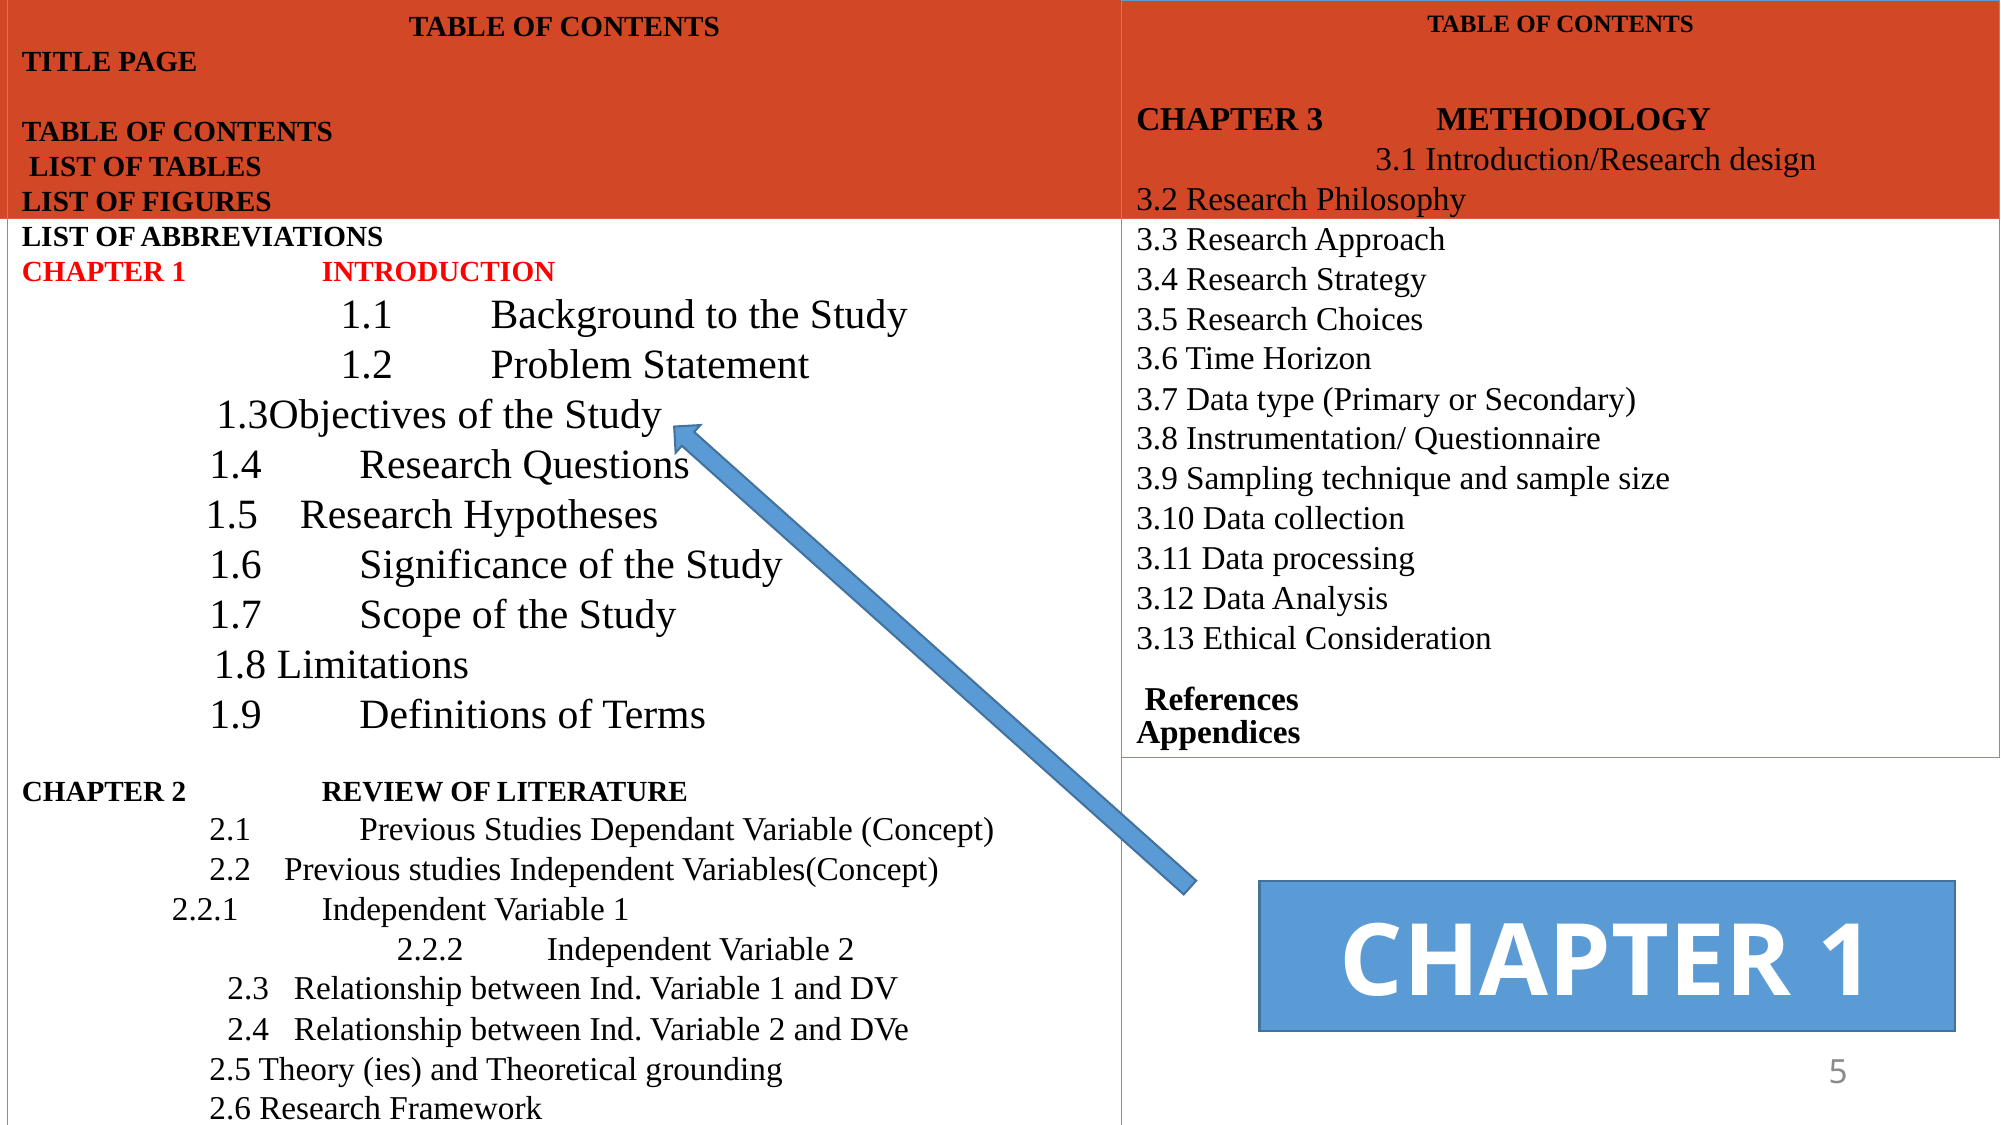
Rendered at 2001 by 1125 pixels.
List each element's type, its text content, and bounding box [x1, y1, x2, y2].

text_box CHAPTER 1 [1258, 880, 1956, 1032]
text_box TABLE OF CONTENTS CHAPTER 3 METHODOLOGY 3.1 Introduction/Research design 3.2 Research Philosophy 3.3 Research Approach 3.4 Research Strategy 3.5 Research Choices 3.6 Time Horizon 3.7 Data type (Primary or Secondary) 3.8 Instrumentation/ Questionnaire 3.9 Sampling technique and sample size 3.10 Data collection 3.11 Data processing 3.12 Data Analysis 3.13 Ethical Consideration References Appendices [1121, 0, 2000, 758]
text_box TABLE OF CONTENTS TITLE PAGE TABLE OF CONTENTS LIST OF TABLES LIST OF FIGURES LIST OF ABBREVIATIONS CHAPTER 1 INTRODUCTION 1.1 Background to the Study 1.2 Problem Statement 1.3Objectives of the Study 1.4 Research Questions 1.5 Research Hypotheses 1.6 Significance of the Study 1.7 Scope of the Study 1.8 Limitations 1.9 Definitions of Terms CHAPTER 2 REVIEW OF LITERATURE 2.1 Previous Studies Dependant Variable (Concept) 2.2 Previous studies Independent Variables(Concept) 2.2.1 Independent Variable 1 2.2.2 Independent Variable 2 2.3 Relationship between Ind. Variable 1 and DV 2.4 Relationship between Ind. Variable 2 and DVe 2.5 Theory (ies) and Theoretical grounding 2.6 Research Framework 2.7 Summary [7, 0, 1122, 1125]
text_box [673, 423, 1198, 896]
slide_number 5 [1325, 1042, 1863, 1103]
